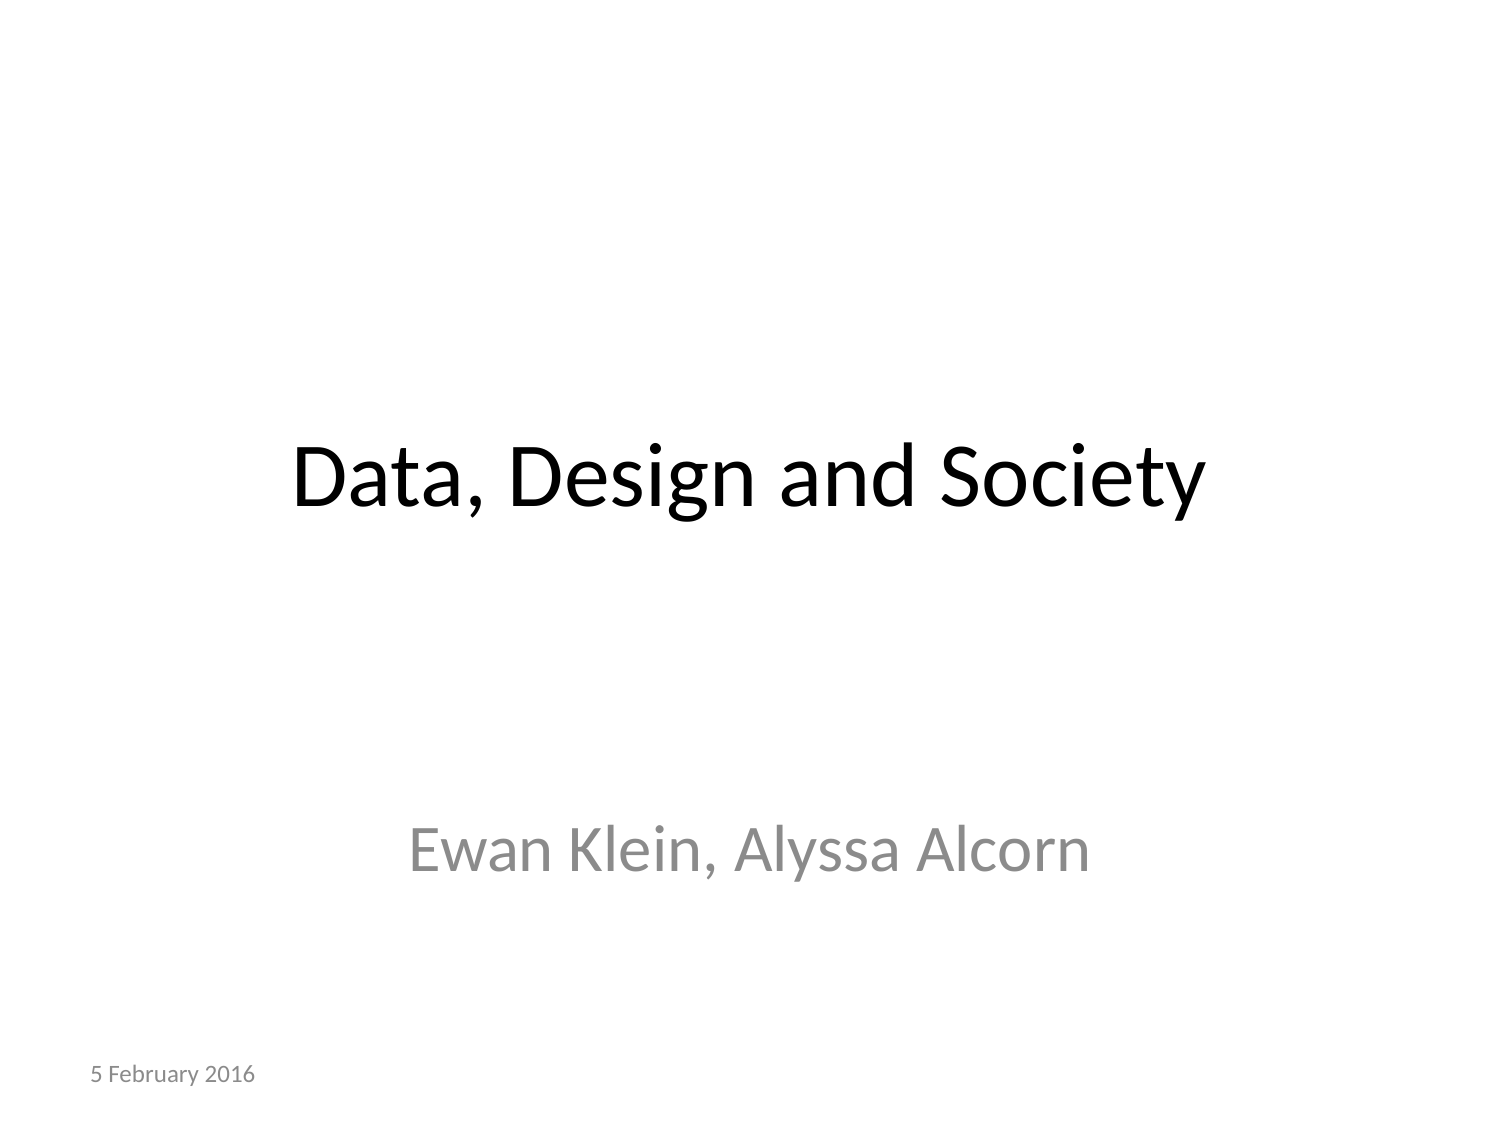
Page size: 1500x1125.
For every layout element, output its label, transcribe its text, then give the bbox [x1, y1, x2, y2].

title Data, Design and Society [112, 349, 1388, 591]
subtitle Ewan Klein, Alyssa Alcorn [225, 637, 1275, 925]
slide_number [75, 1042, 425, 1103]
